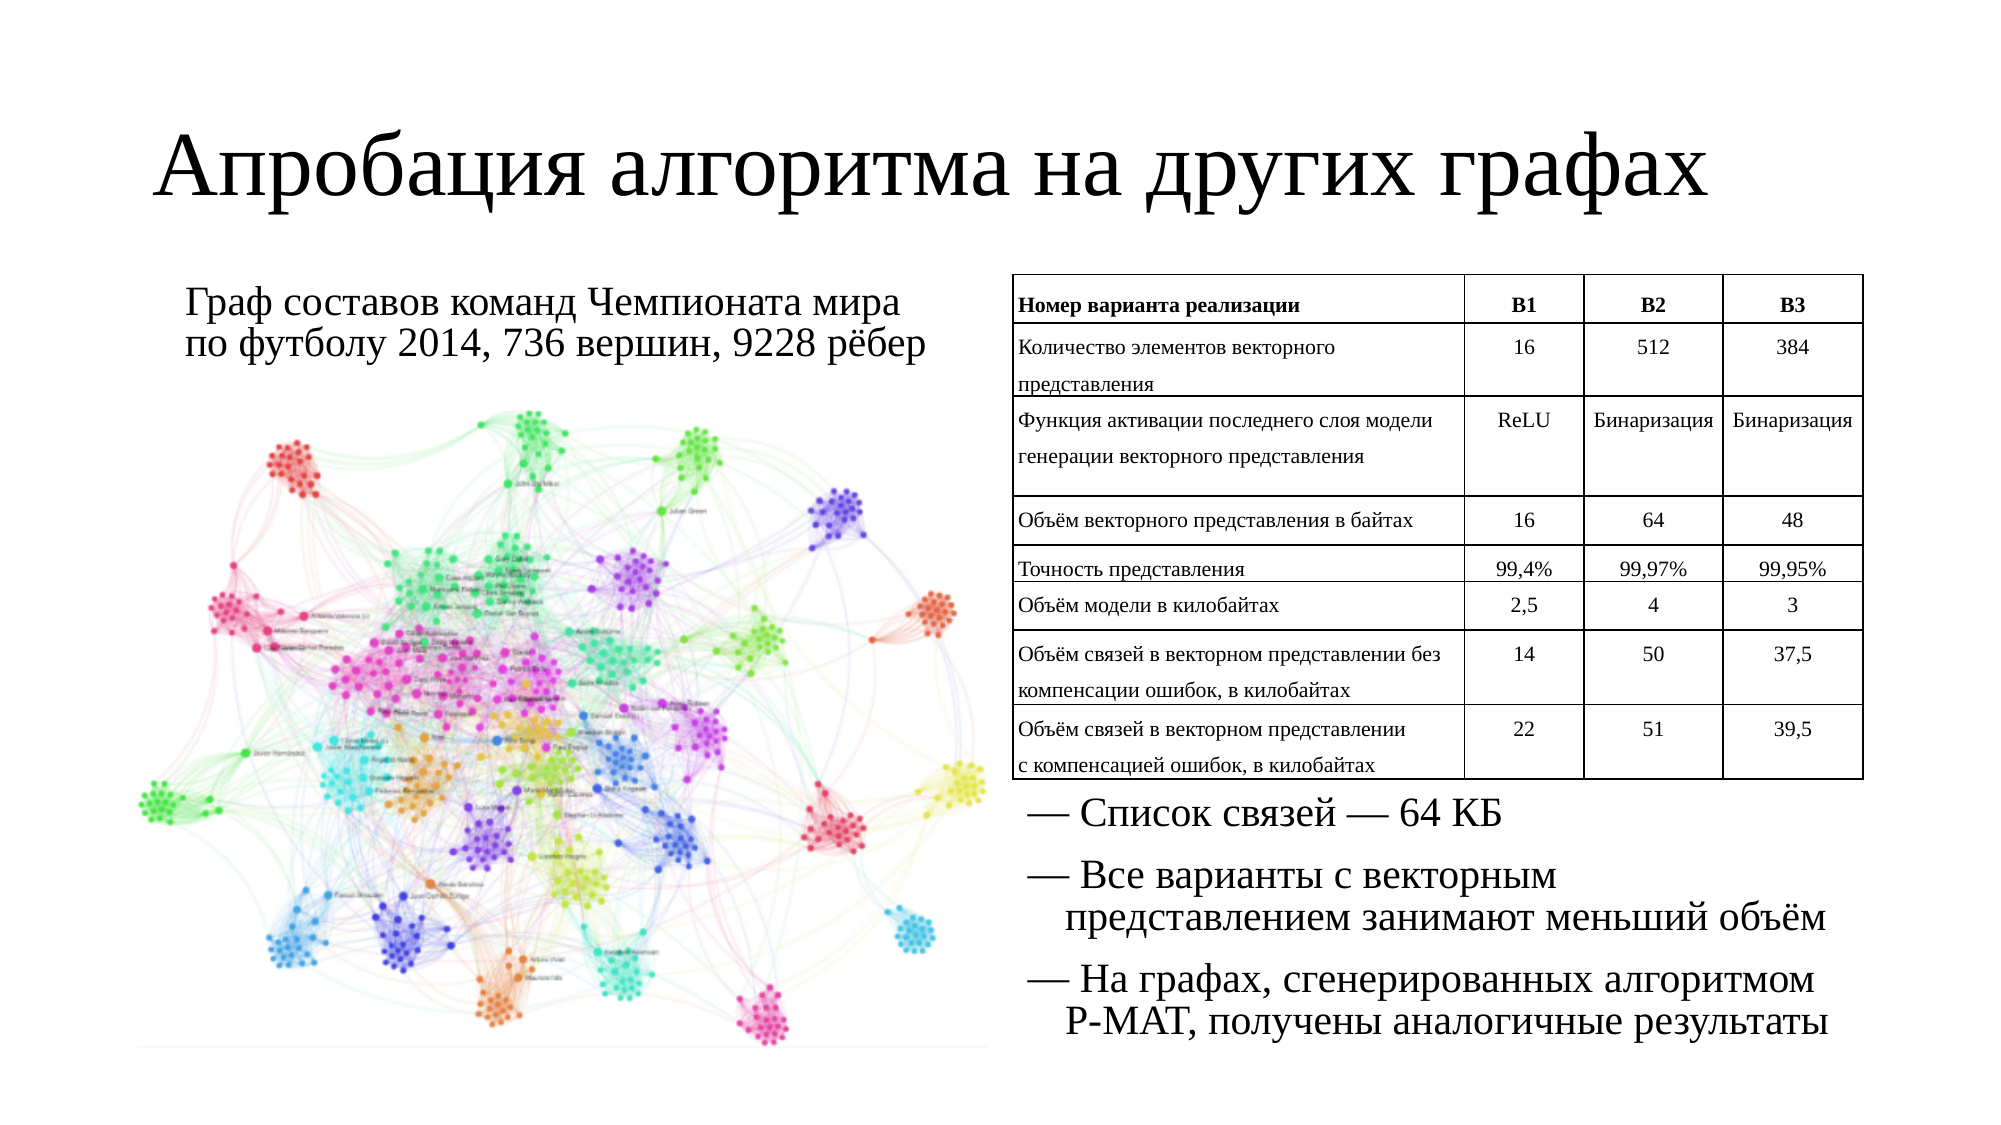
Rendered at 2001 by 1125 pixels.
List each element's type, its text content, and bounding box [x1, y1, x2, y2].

table_cell Точность представления [1014, 546, 1464, 581]
table_header В2 [1585, 275, 1722, 322]
table_cell Объём векторного представления в байтах [1014, 497, 1464, 544]
table_cell 3 [1724, 582, 1862, 629]
table_cell Объём модели в килобайтах [1014, 582, 1464, 629]
table_cell 14 [1465, 631, 1583, 704]
text_box Граф составов команд Чемпионата мира по футболу 2014, 736 вершин, 9228 рёбер [170, 274, 955, 405]
table_cell 99,97% [1585, 546, 1722, 581]
table_header Номер варианта реализации [1014, 275, 1464, 322]
table_cell ReLU [1465, 397, 1583, 495]
table_cell Объём связей в векторном представлении с компенсацией ошибок, в килобайтах [1014, 705, 1464, 778]
table_cell 37,5 [1724, 631, 1862, 704]
table_cell Бинаризация [1724, 397, 1862, 495]
table_cell 50 [1585, 631, 1722, 704]
title Апробация алгоритма на других графах [137, 57, 1863, 275]
table_cell 4 [1585, 582, 1722, 629]
table_cell Количество элементов векторного представления [1014, 324, 1464, 395]
table_cell 39,5 [1724, 705, 1862, 778]
table_cell Объём связей в векторном представлении без компенсации ошибок, в килобайтах [1014, 631, 1464, 704]
table_cell 2,5 [1465, 582, 1583, 629]
table_cell 64 [1585, 497, 1722, 544]
table_cell 51 [1585, 705, 1722, 778]
table_cell 384 [1724, 324, 1862, 395]
table_cell 99,95% [1724, 546, 1862, 581]
table_cell 16 [1465, 497, 1583, 544]
text_box Список связей — 64 КБ Все варианты с векторным представлением занимают меньший объём На графах, сгенерированных алгоритмом P-MAT, получены аналогичные результаты [1012, 785, 1863, 1068]
table_cell 16 [1465, 324, 1583, 395]
table_cell 22 [1465, 705, 1583, 778]
table_cell 99,4% [1465, 546, 1583, 581]
table_header В1 [1465, 275, 1583, 322]
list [137, 410, 988, 1049]
table_cell 48 [1724, 497, 1862, 544]
table_cell Функция активации последнего слоя модели генерации векторного представления [1014, 397, 1464, 495]
table_cell 512 [1585, 324, 1722, 395]
table_header В3 [1724, 275, 1862, 322]
table_cell Бинаризация [1585, 397, 1722, 495]
